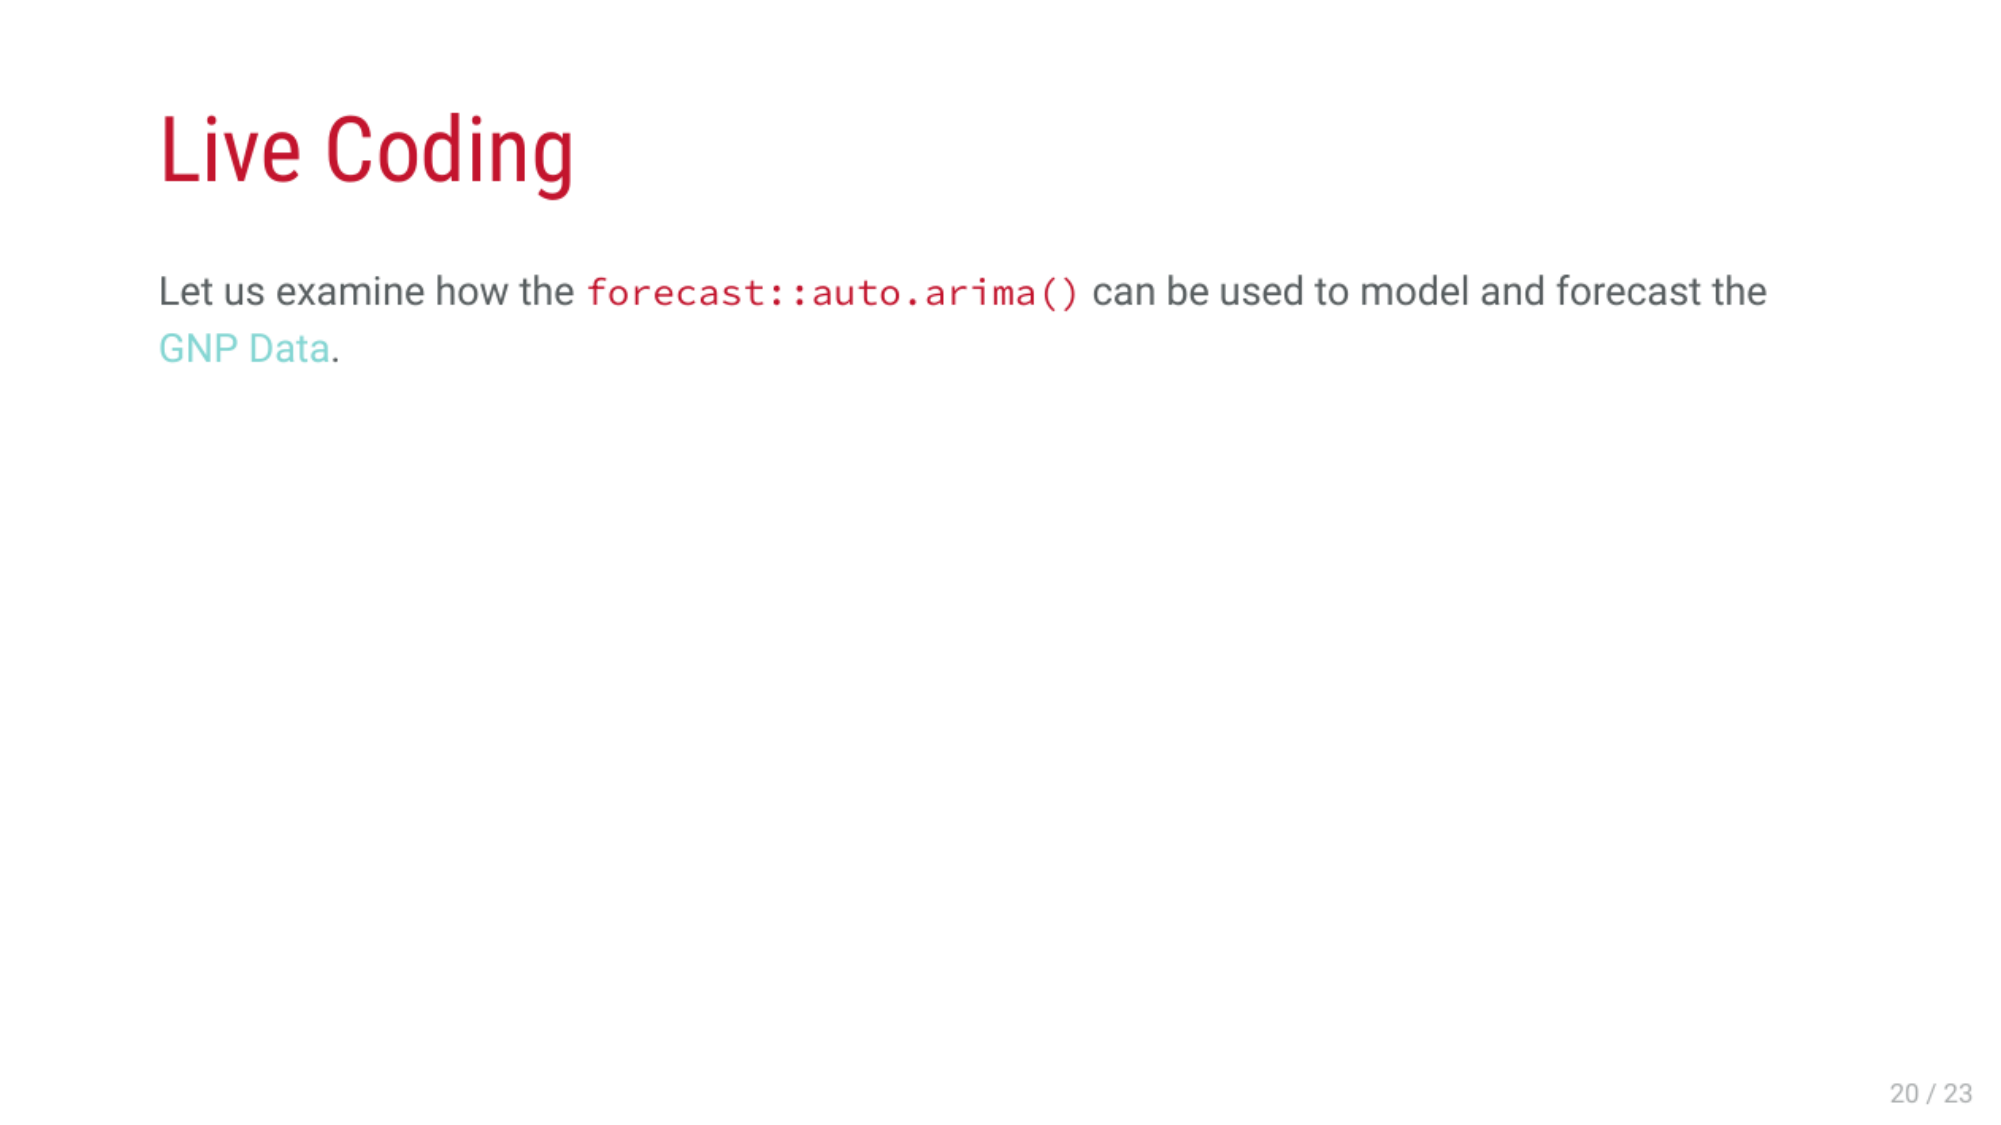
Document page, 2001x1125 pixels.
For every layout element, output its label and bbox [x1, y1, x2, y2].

list [0, 0, 2000, 1125]
